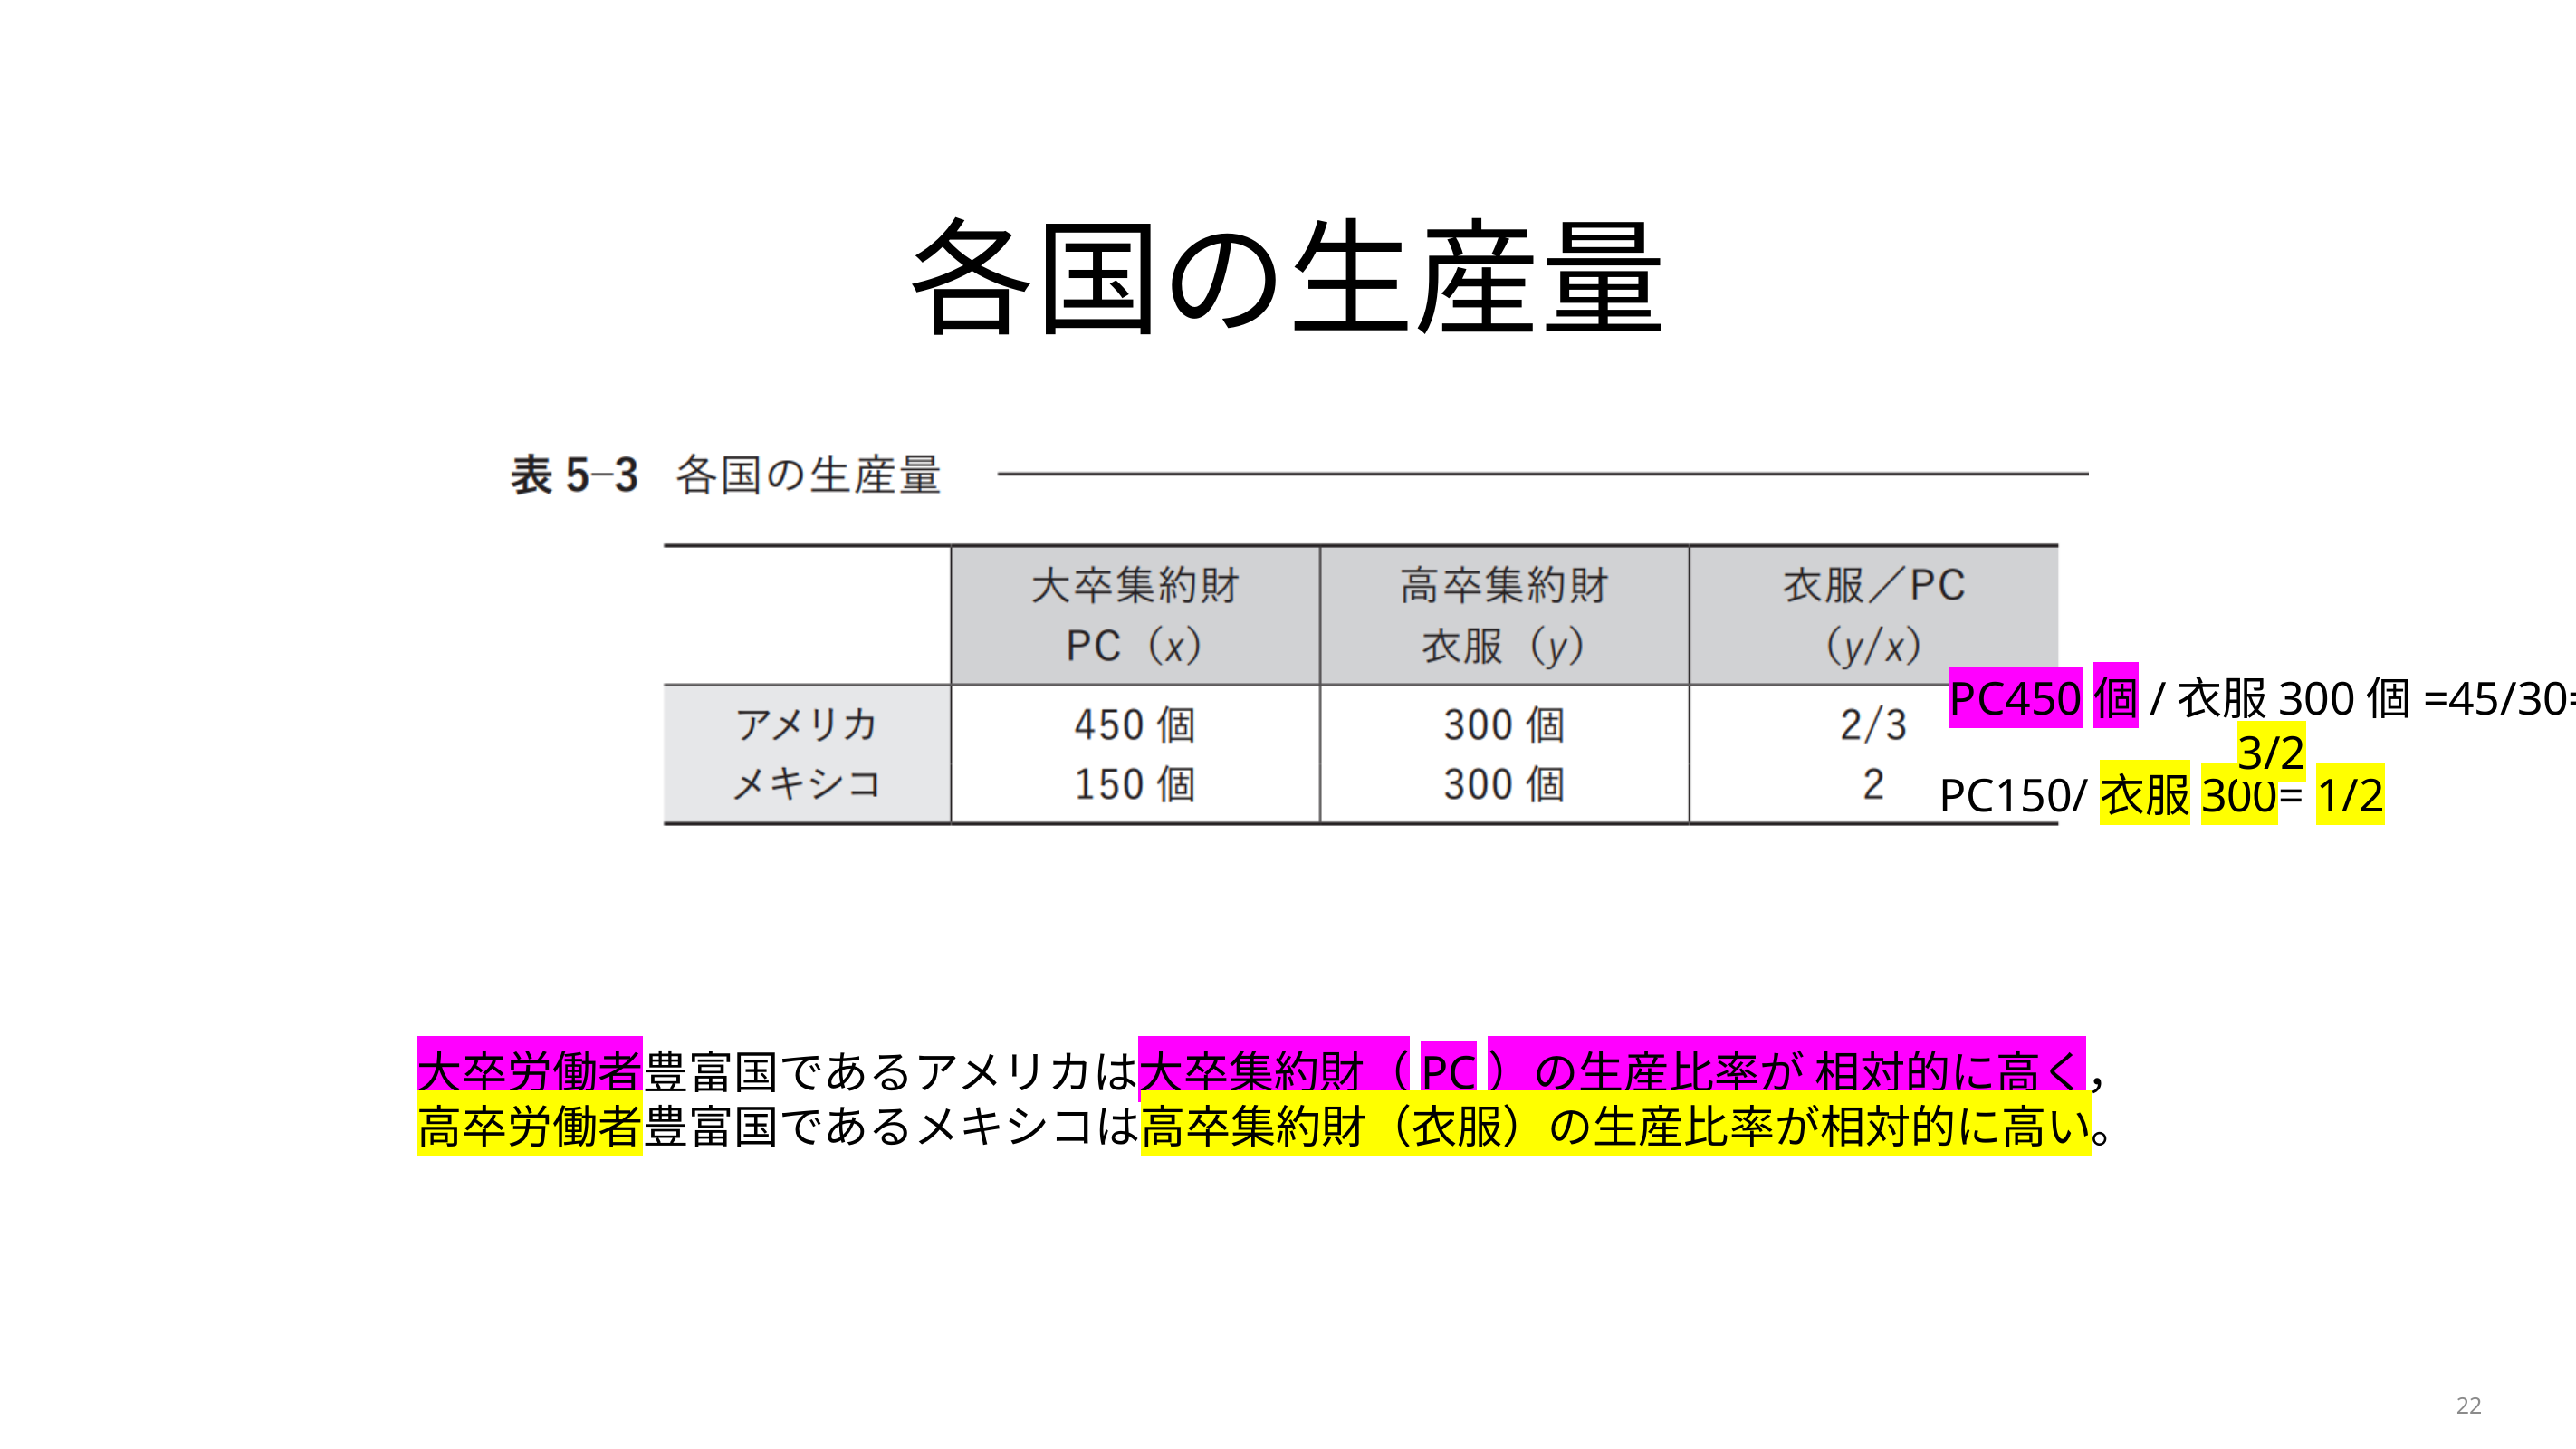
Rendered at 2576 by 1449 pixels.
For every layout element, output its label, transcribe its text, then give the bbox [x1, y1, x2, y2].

title 各国の生産量 [187, 37, 2388, 360]
picture [487, 422, 2089, 855]
text_box PC450個/衣服300個=45/30= 3/2 [2089, 661, 2576, 786]
slide_number 22 [2441, 1380, 2496, 1434]
text_box 大卒労働者豊富国であるアメリカは大卒集約財（PC）の生産比率が 相対的に高く， 高卒労働者豊富国であるメキシコは高卒集約財（衣服）の生産比率が相対的に高い。 [403, 1036, 2223, 1159]
text_box PC150/衣服300= 1/2 [2089, 786, 2392, 829]
